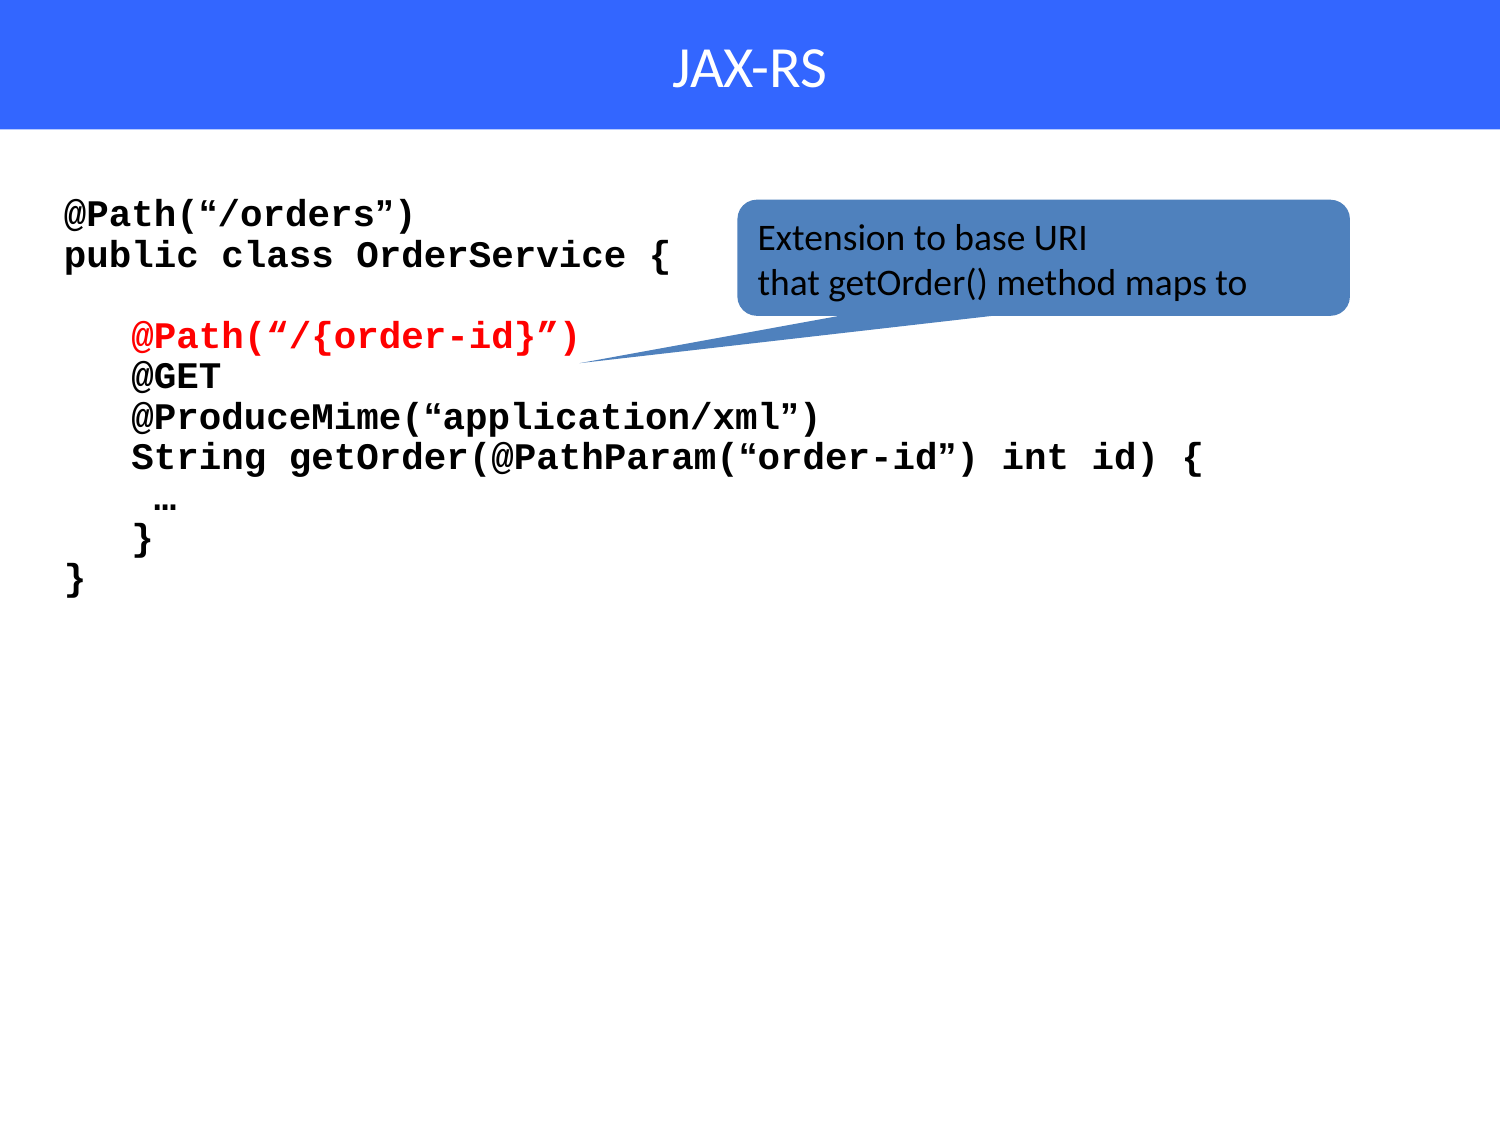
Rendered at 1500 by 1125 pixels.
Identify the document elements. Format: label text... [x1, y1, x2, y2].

text_box Extension to base URI that getOrder() method maps to [579, 199, 1350, 364]
title JAX-RS [0, 0, 1500, 130]
text_box @Path(“/orders”) public class OrderService { @Path(“/{order-id}”) @GET @ProduceMime(“application/xml”) String getOrder(@PathParam(“order-id”) int id) { … } } [49, 187, 1325, 687]
